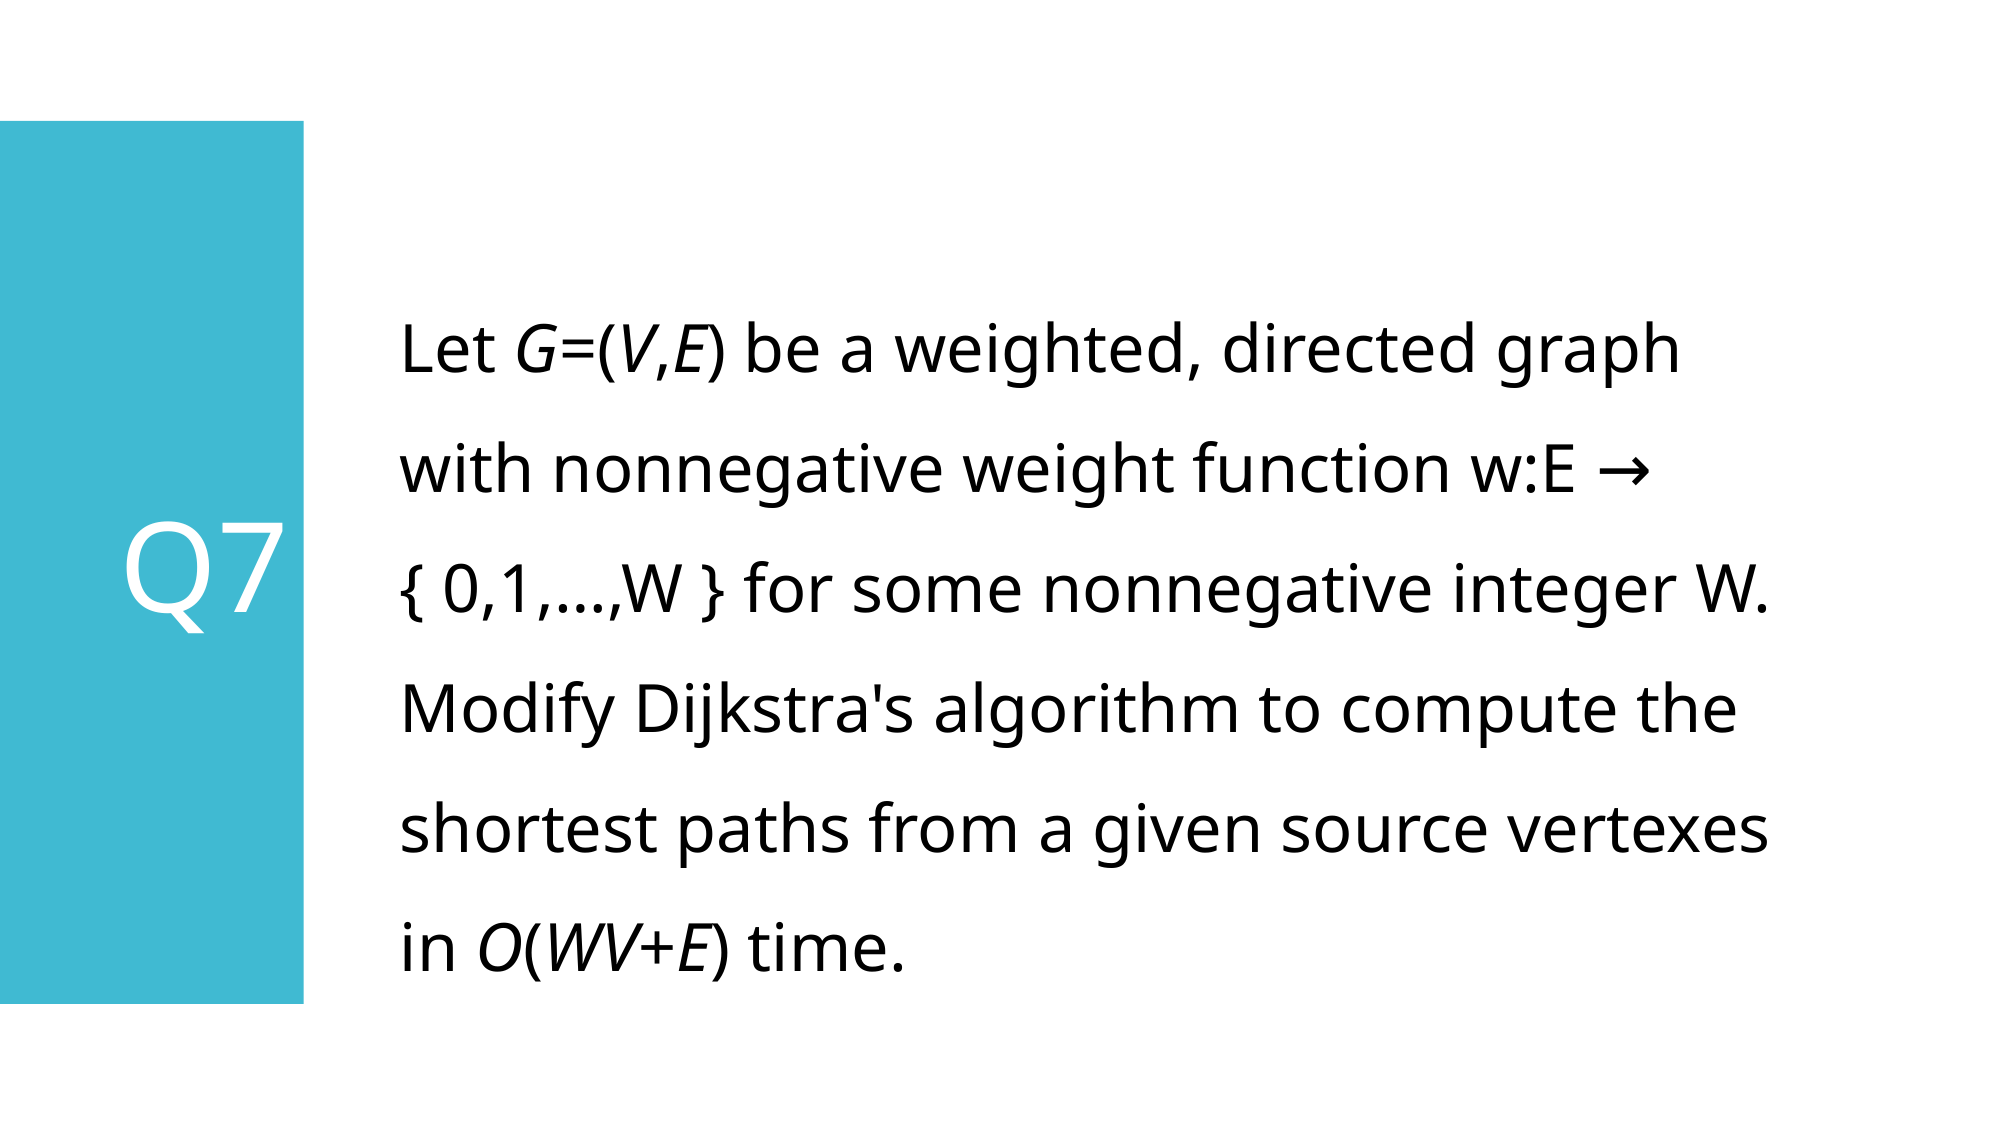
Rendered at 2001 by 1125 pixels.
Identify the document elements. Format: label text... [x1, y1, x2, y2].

text_box Let G=(V,E) be a weighted, directed graph with nonnegative weight function w:E → { 0,1,…,W } for some nonnegative integer W. Modify Dijkstra's algorithm to compute the shortest paths from a given source vertexes in O(WV+E) time. [385, 258, 1823, 993]
text_box Q7 [0, 120, 305, 1005]
